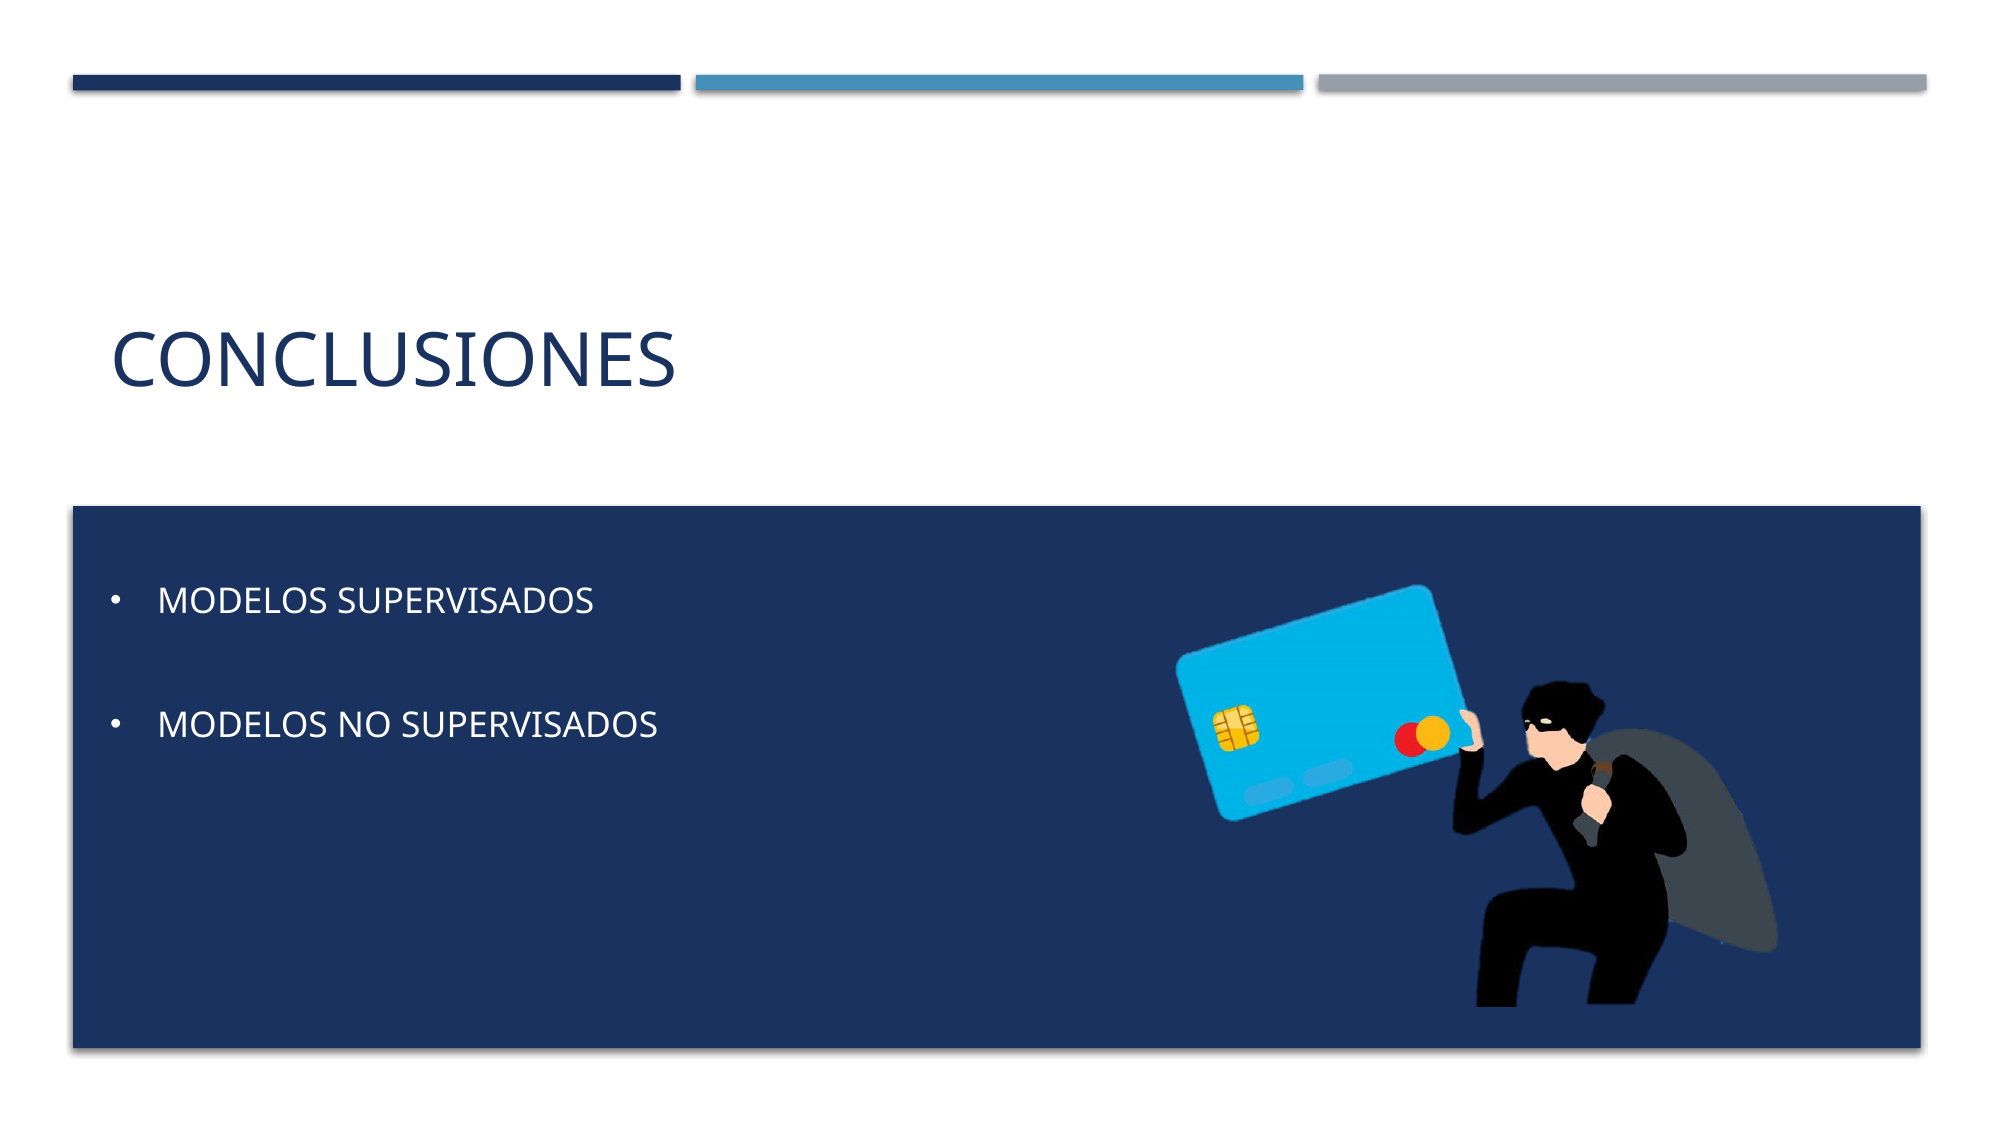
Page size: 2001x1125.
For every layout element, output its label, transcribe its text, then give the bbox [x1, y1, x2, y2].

title CONCLUSIONES [95, 167, 1899, 410]
text_box MODELOS SUPERVISADOS MODELOS NO SUPERVISADOS [95, 570, 1137, 1039]
picture [937, 457, 1906, 1007]
